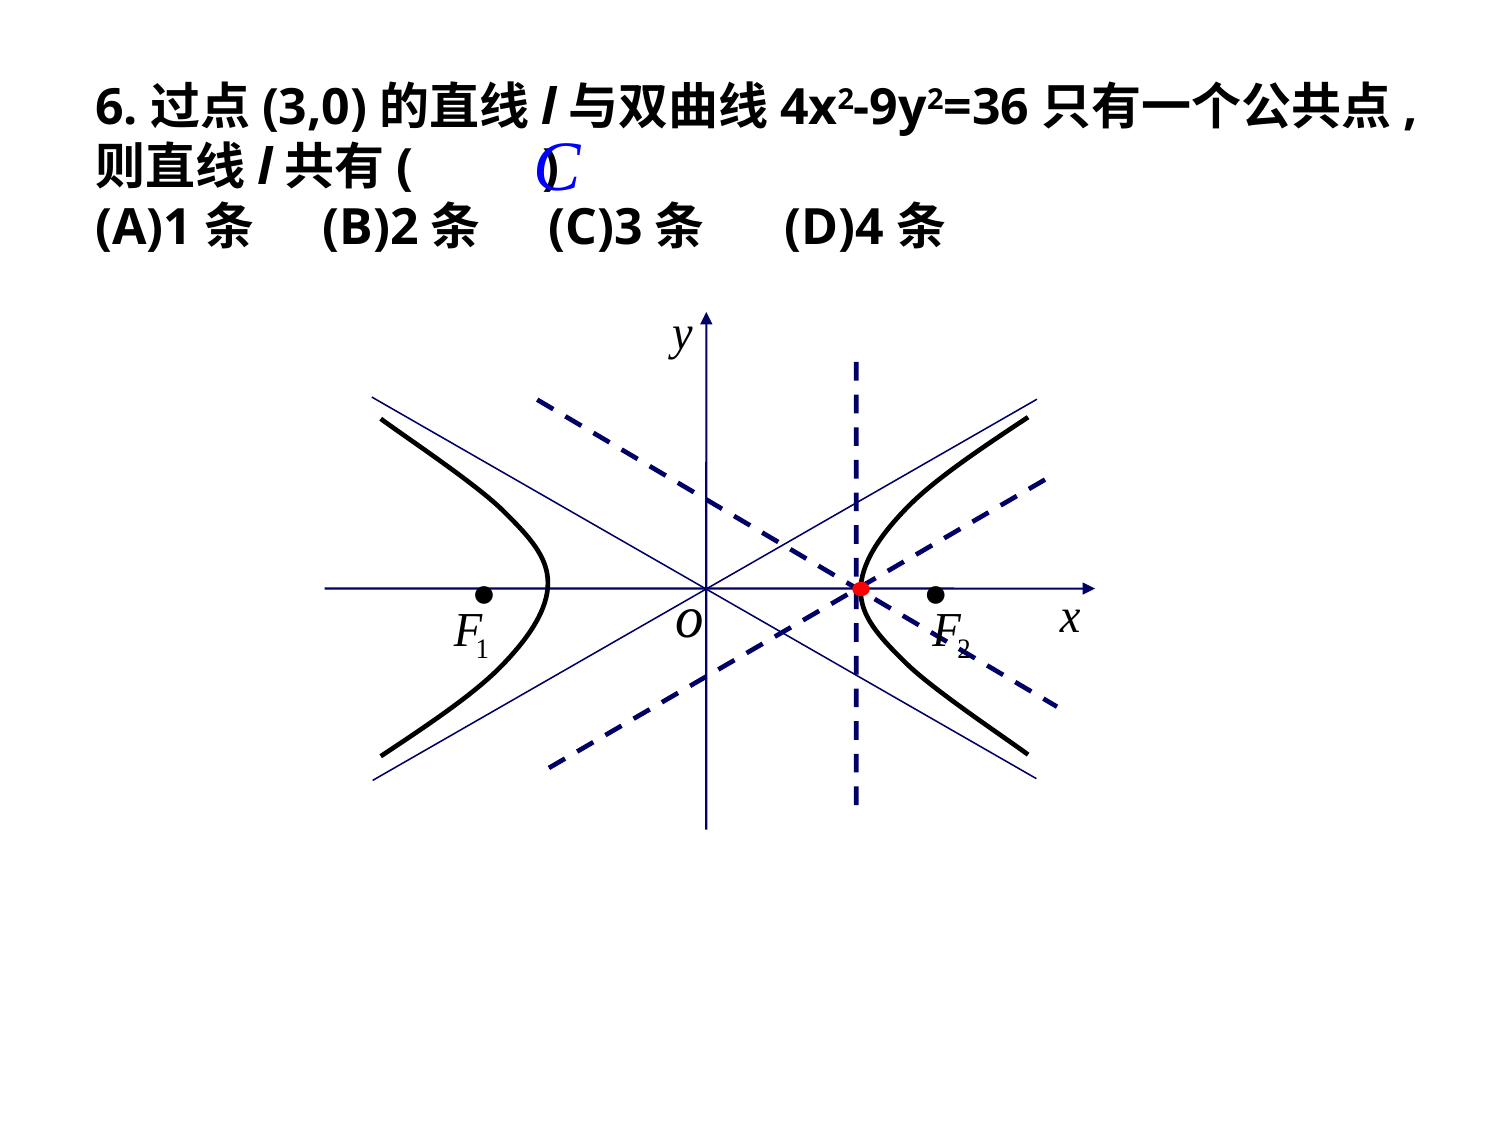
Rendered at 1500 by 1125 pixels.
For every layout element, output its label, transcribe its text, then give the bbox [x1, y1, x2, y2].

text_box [846, 575, 885, 612]
text_box 6.过点(3,0)的直线l与双曲线4x2-9y2=36只有一个公共点, 则直线l共有( ) (A)1条 (B)2条 (C)3条 (D)4条 [80, 67, 1432, 263]
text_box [445, 597, 497, 672]
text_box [923, 597, 979, 672]
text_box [667, 597, 716, 653]
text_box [525, 125, 597, 209]
text_box [1029, 582, 1096, 595]
text_box [380, 418, 548, 757]
text_box [704, 311, 713, 325]
text_box [862, 417, 1029, 755]
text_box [660, 316, 704, 370]
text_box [1050, 599, 1090, 645]
